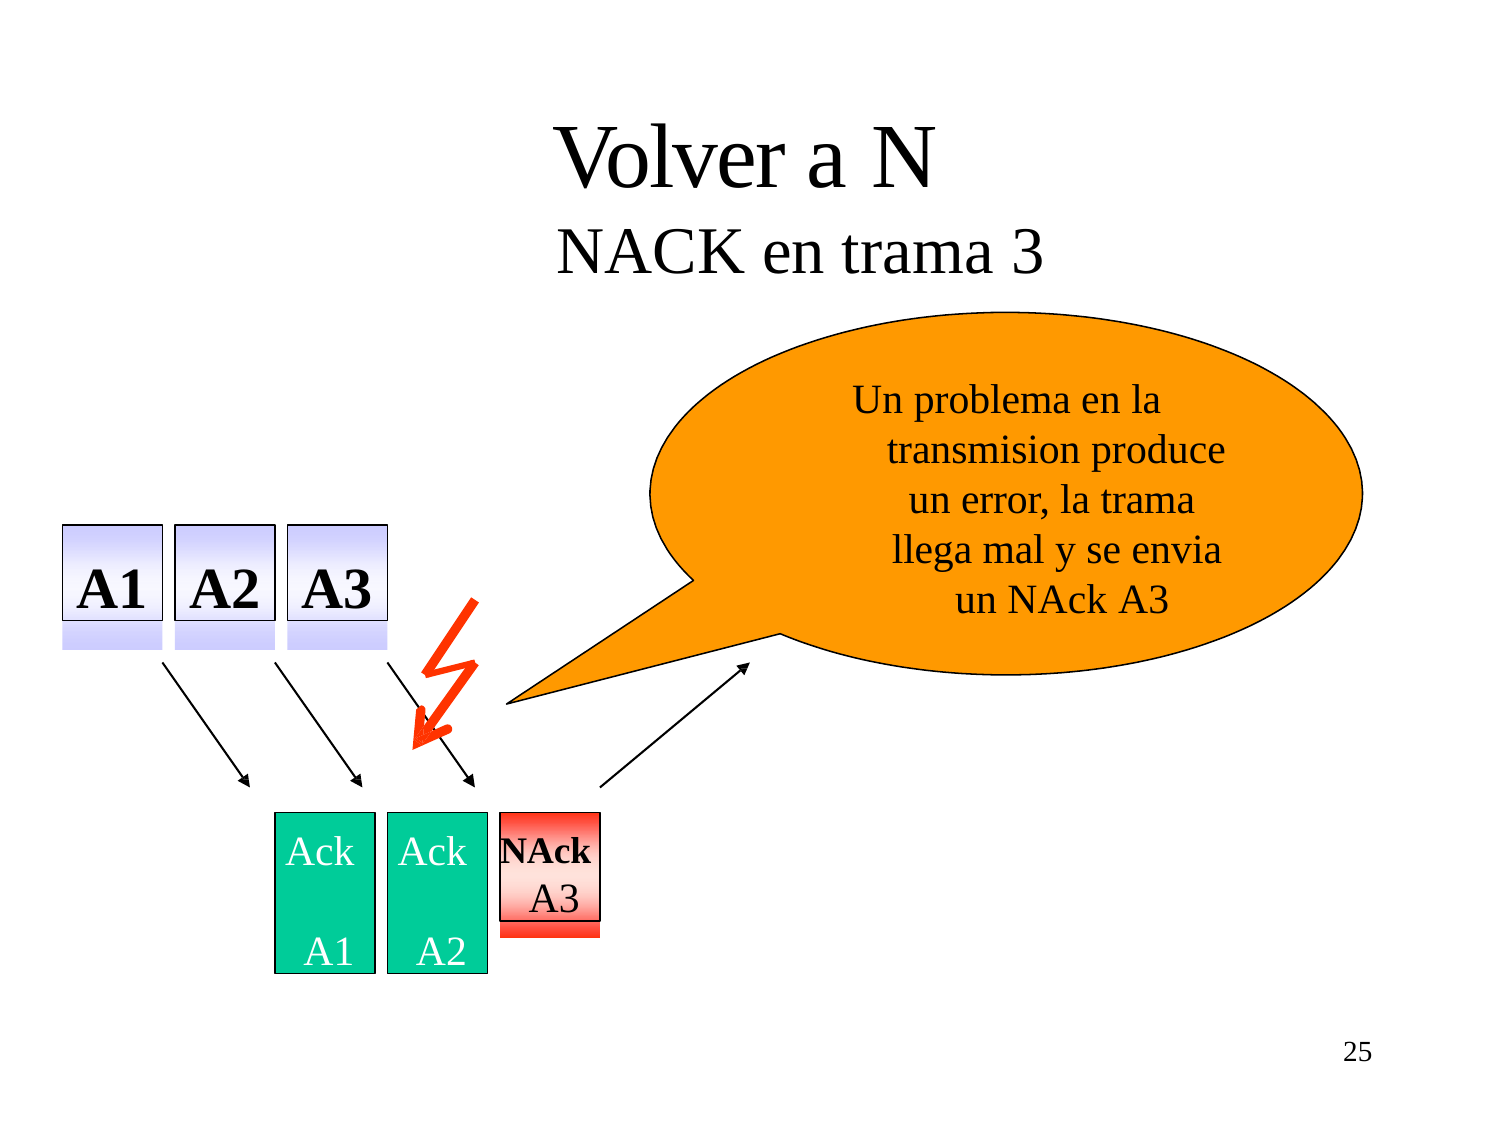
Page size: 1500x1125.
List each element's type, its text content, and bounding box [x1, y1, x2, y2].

text_box A1 [62, 525, 163, 621]
title Volver a N NACK en trama 3 [454, 93, 1046, 287]
slide_number 25 [1336, 1032, 1379, 1125]
text_box [161, 661, 250, 788]
text_box NAck A3 [500, 812, 600, 922]
text_box [174, 621, 275, 650]
text_box [62, 621, 163, 650]
text_box A3 [287, 525, 388, 621]
text_box [274, 661, 363, 788]
text_box Ack A1 [275, 812, 375, 974]
text_box Ack A2 [387, 812, 488, 974]
text_box [287, 621, 381, 650]
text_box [386, 595, 480, 788]
text_box [500, 922, 600, 938]
text_box A2 [174, 525, 275, 621]
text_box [505, 311, 1364, 789]
